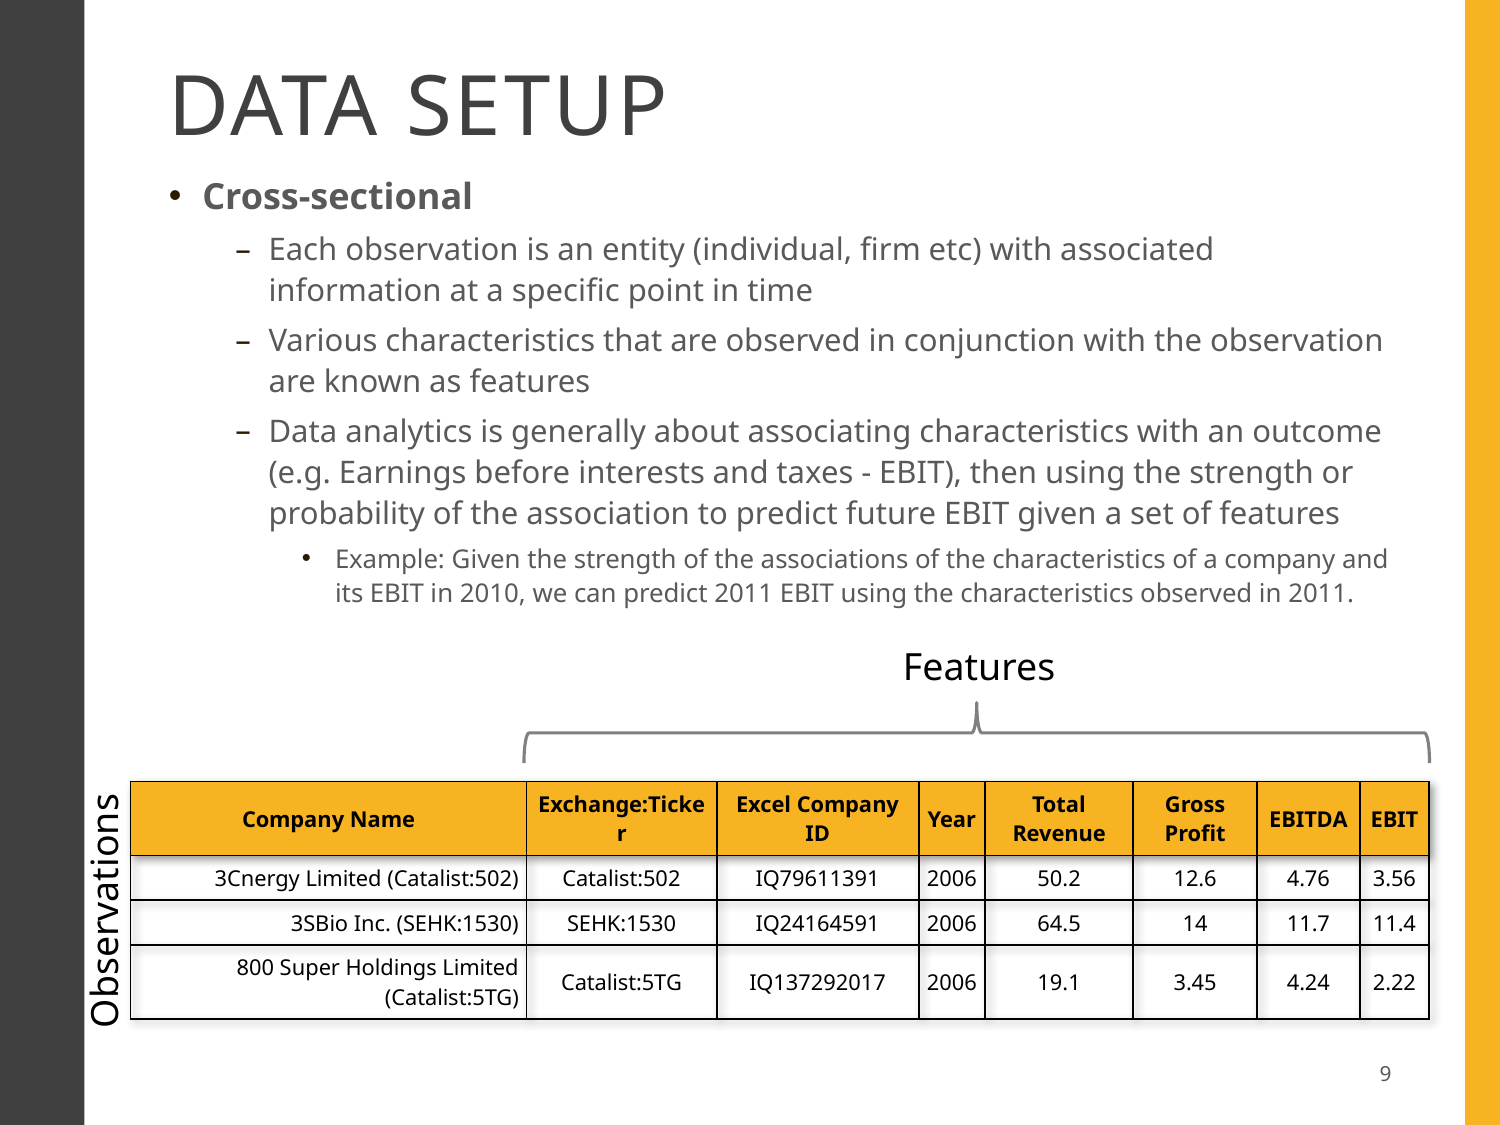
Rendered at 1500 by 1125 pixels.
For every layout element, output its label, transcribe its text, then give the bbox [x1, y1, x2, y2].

table_cell 50.2 [986, 856, 1132, 899]
table_header EBIT [1361, 782, 1428, 855]
table_cell 2006 [920, 856, 984, 899]
table_cell 3.56 [1361, 856, 1428, 899]
table_cell 2006 [920, 901, 984, 944]
table_cell IQ137292017 [718, 946, 918, 1018]
table_cell Catalist:5TG [527, 946, 716, 1018]
table_cell 2.22 [1361, 946, 1428, 1018]
table_cell 800 Super Holdings Limited (Catalist:5TG) [133, 946, 526, 1018]
table_header Year [920, 782, 984, 855]
table_cell 14 [1134, 901, 1256, 944]
list Cross-sectional Each observation is an entity (individual, firm etc) with associated information at a specific point in time Various characteristics that are observed in conjunction with the observation are known as features Data analytics is generally about associating characteristics with an outcome (e.g. Earnings before interests and taxes - EBIT), then using the strength or probability of the association to predict future EBIT given a set of features Example: Given the strength of the associations of the characteristics of a company and its EBIT in 2010, we can predict 2011 EBIT using the characteristics observed in 2011. [154, 161, 1407, 634]
table_cell Catalist:502 [527, 856, 716, 899]
title Data setup [154, 19, 1407, 161]
table_header Exchange:Ticker [527, 782, 716, 855]
table_header Gross Profit [1134, 782, 1256, 855]
table_cell 4.76 [1258, 856, 1359, 899]
table_header Total Revenue [986, 782, 1132, 855]
text_box [523, 702, 1431, 764]
table_cell 11.4 [1361, 901, 1428, 944]
text_box Observations [73, 779, 133, 1043]
table_cell 3SBio Inc. (SEHK:1530) [133, 901, 526, 944]
table_header EBITDA [1258, 782, 1359, 855]
table_cell 2006 [920, 946, 984, 1018]
table_cell IQ24164591 [718, 901, 918, 944]
table_cell 4.24 [1258, 946, 1359, 1018]
table_cell 64.5 [986, 901, 1132, 944]
table_cell 3Cnergy Limited (Catalist:502) [133, 856, 526, 899]
slide_number 9 [1059, 1045, 1407, 1103]
table_cell 12.6 [1134, 856, 1256, 899]
text_box Features [888, 635, 1071, 695]
table_cell 11.7 [1258, 901, 1359, 944]
table_cell 3.45 [1134, 946, 1256, 1018]
table_header Company Name [133, 782, 526, 855]
table_cell SEHK:1530 [527, 901, 716, 944]
table_header Excel Company ID [718, 782, 918, 855]
table_cell 19.1 [986, 946, 1132, 1018]
table_cell IQ79611391 [718, 856, 918, 899]
